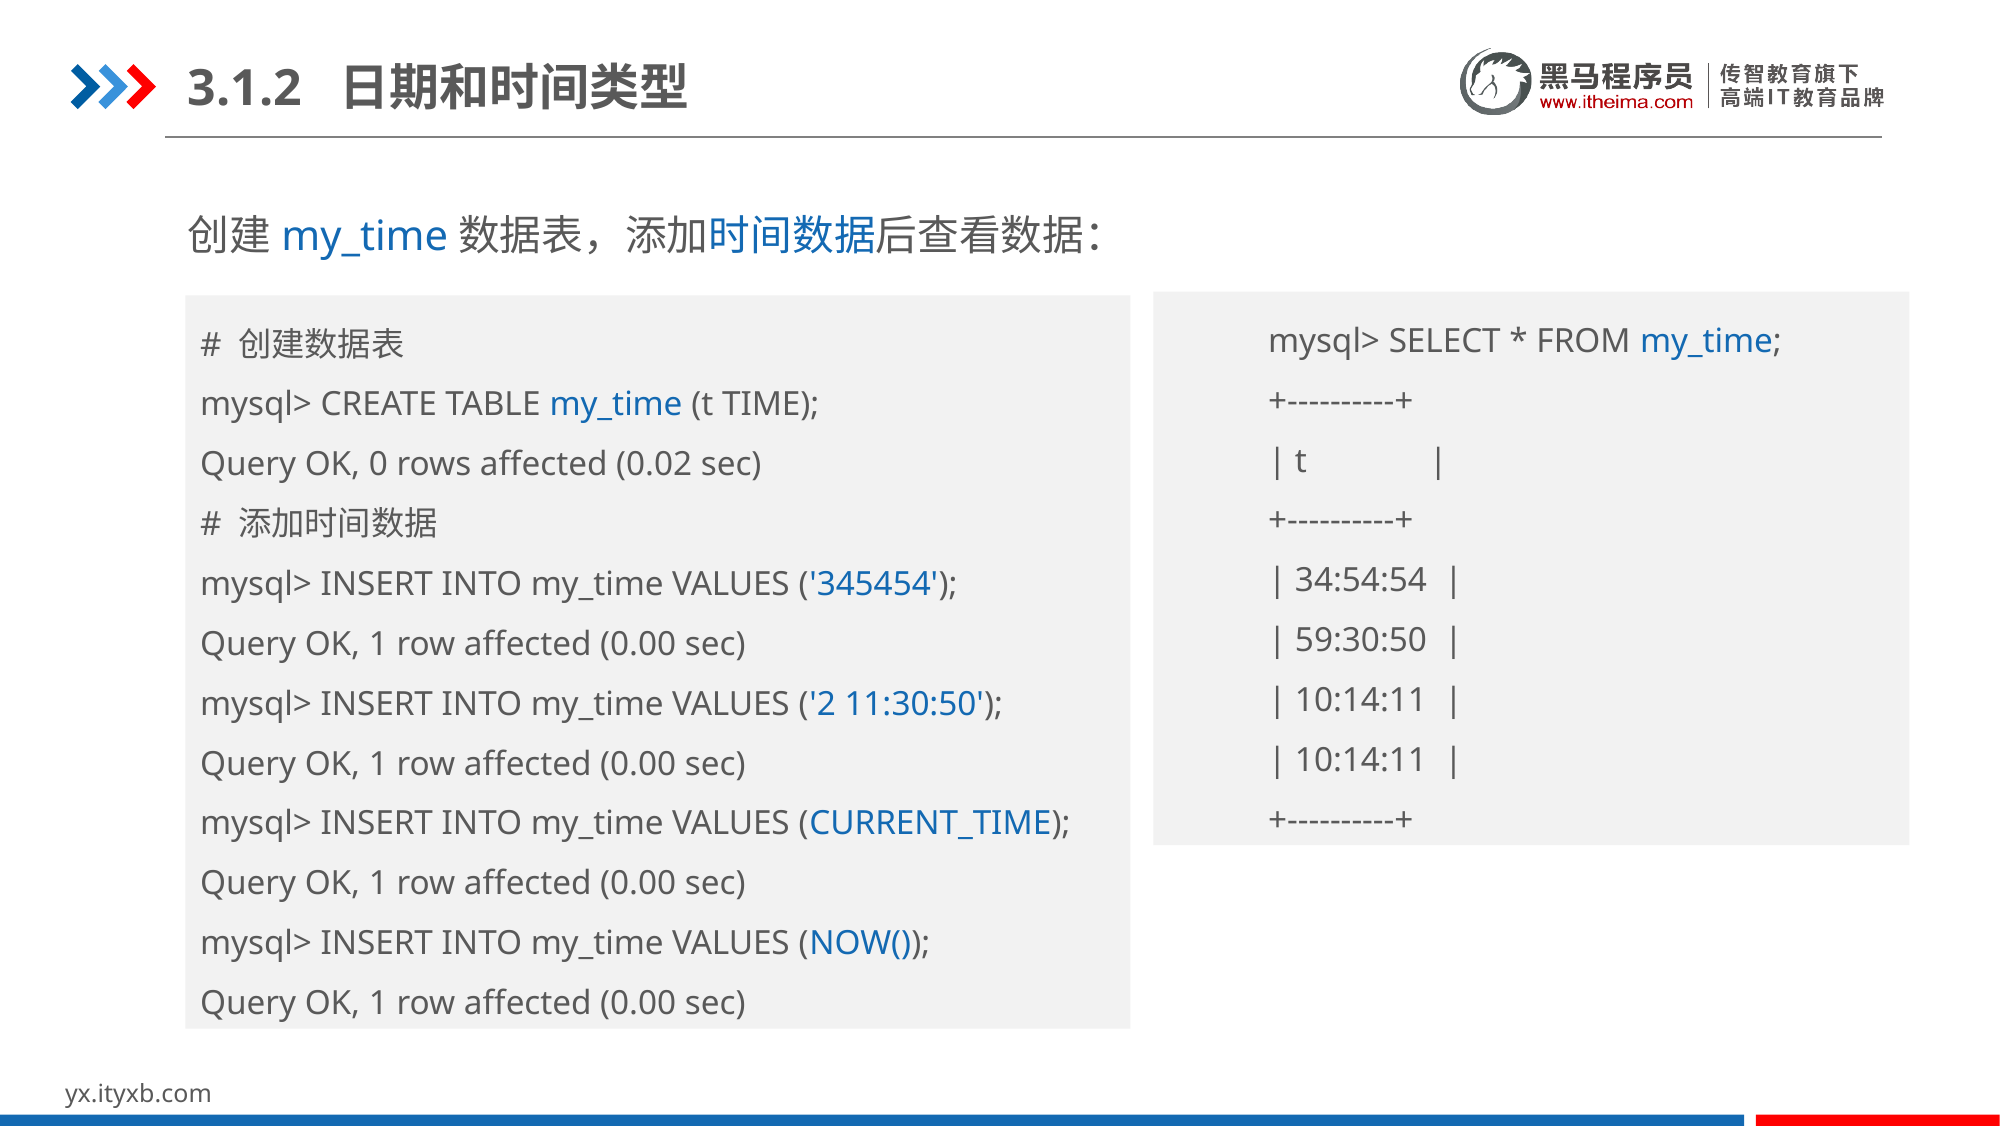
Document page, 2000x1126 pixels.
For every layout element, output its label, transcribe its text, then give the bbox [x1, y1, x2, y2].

text_box mysql> SELECT * FROM my_time; +----------+ | t | +----------+ | 34:54:54 | | 59:30:50 | | 10:14:11 | | 10:14:11 | +----------+ [1153, 291, 1910, 846]
text_box 创建my_time数据表，添加时间数据后查看数据： [172, 176, 1883, 267]
picture [1460, 48, 1887, 115]
text_box # 创建数据表 mysql> CREATE TABLE my_time (t TIME); Query OK, 0 rows affected (0.02 sec) # 添加时间数据 mysql> INSERT INTO my_time VALUES ('345454'); Query OK, 1 row affected (0.00 sec) mysql> INSERT INTO my_time VALUES ('2 11:30:50'); Query OK, 1 row affected (0.00 sec) mysql> INSERT INTO my_time VALUES (CURRENT_TIME); Query OK, 1 row affected (0.00 sec) mysql> INSERT INTO my_time VALUES (NOW()); Query OK, 1 row affected (0.00 sec) [185, 295, 1131, 1029]
text_box 3.1.2 日期和时间类型 [187, 43, 827, 127]
